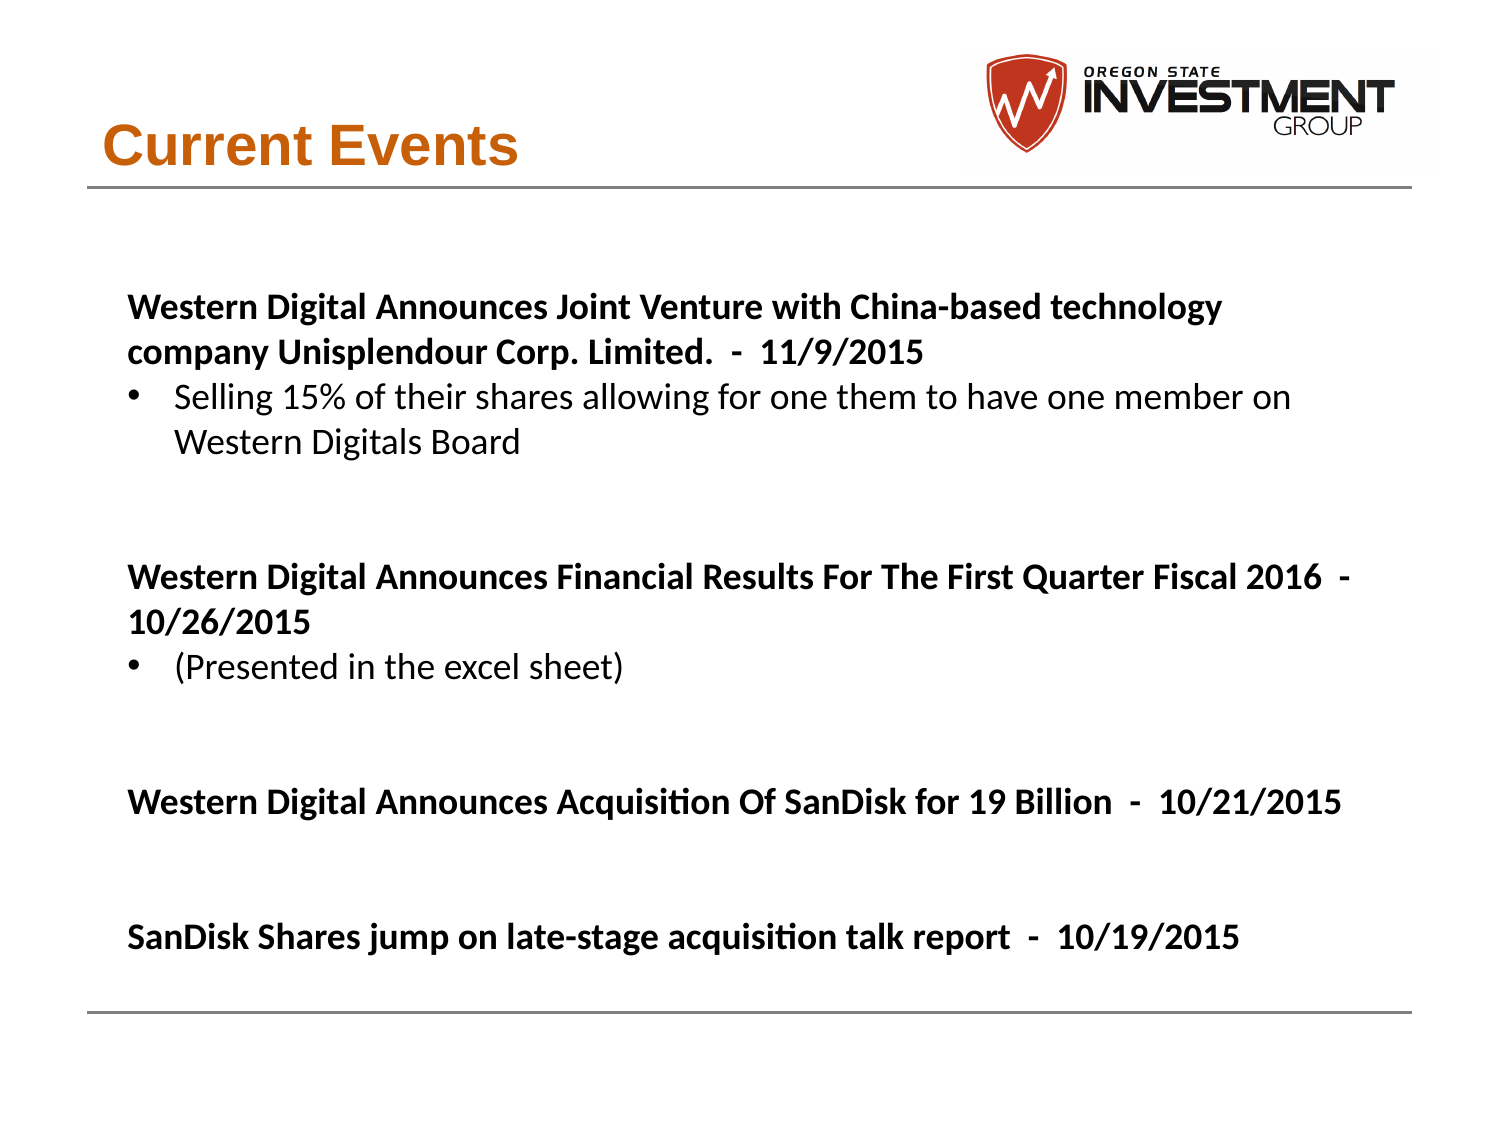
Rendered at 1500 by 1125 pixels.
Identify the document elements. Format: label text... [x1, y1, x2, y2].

picture [962, 46, 1439, 175]
text_box Western Digital Announces Joint Venture with China-based technology company Unisplendour Corp. Limited. - 11/9/2015 Selling 15% of their shares allowing for one them to have one member on Western Digitals Board Western Digital Announces Financial Results For The First Quarter Fiscal 2016 - 10/26/2015 (Presented in the excel sheet) Western Digital Announces Acquisition Of SanDisk for 19 Billion - 10/21/2015 SanDisk Shares jump on late-stage acquisition talk report - 10/19/2015 [112, 274, 1388, 1010]
text_box Current Events [87, 99, 963, 185]
